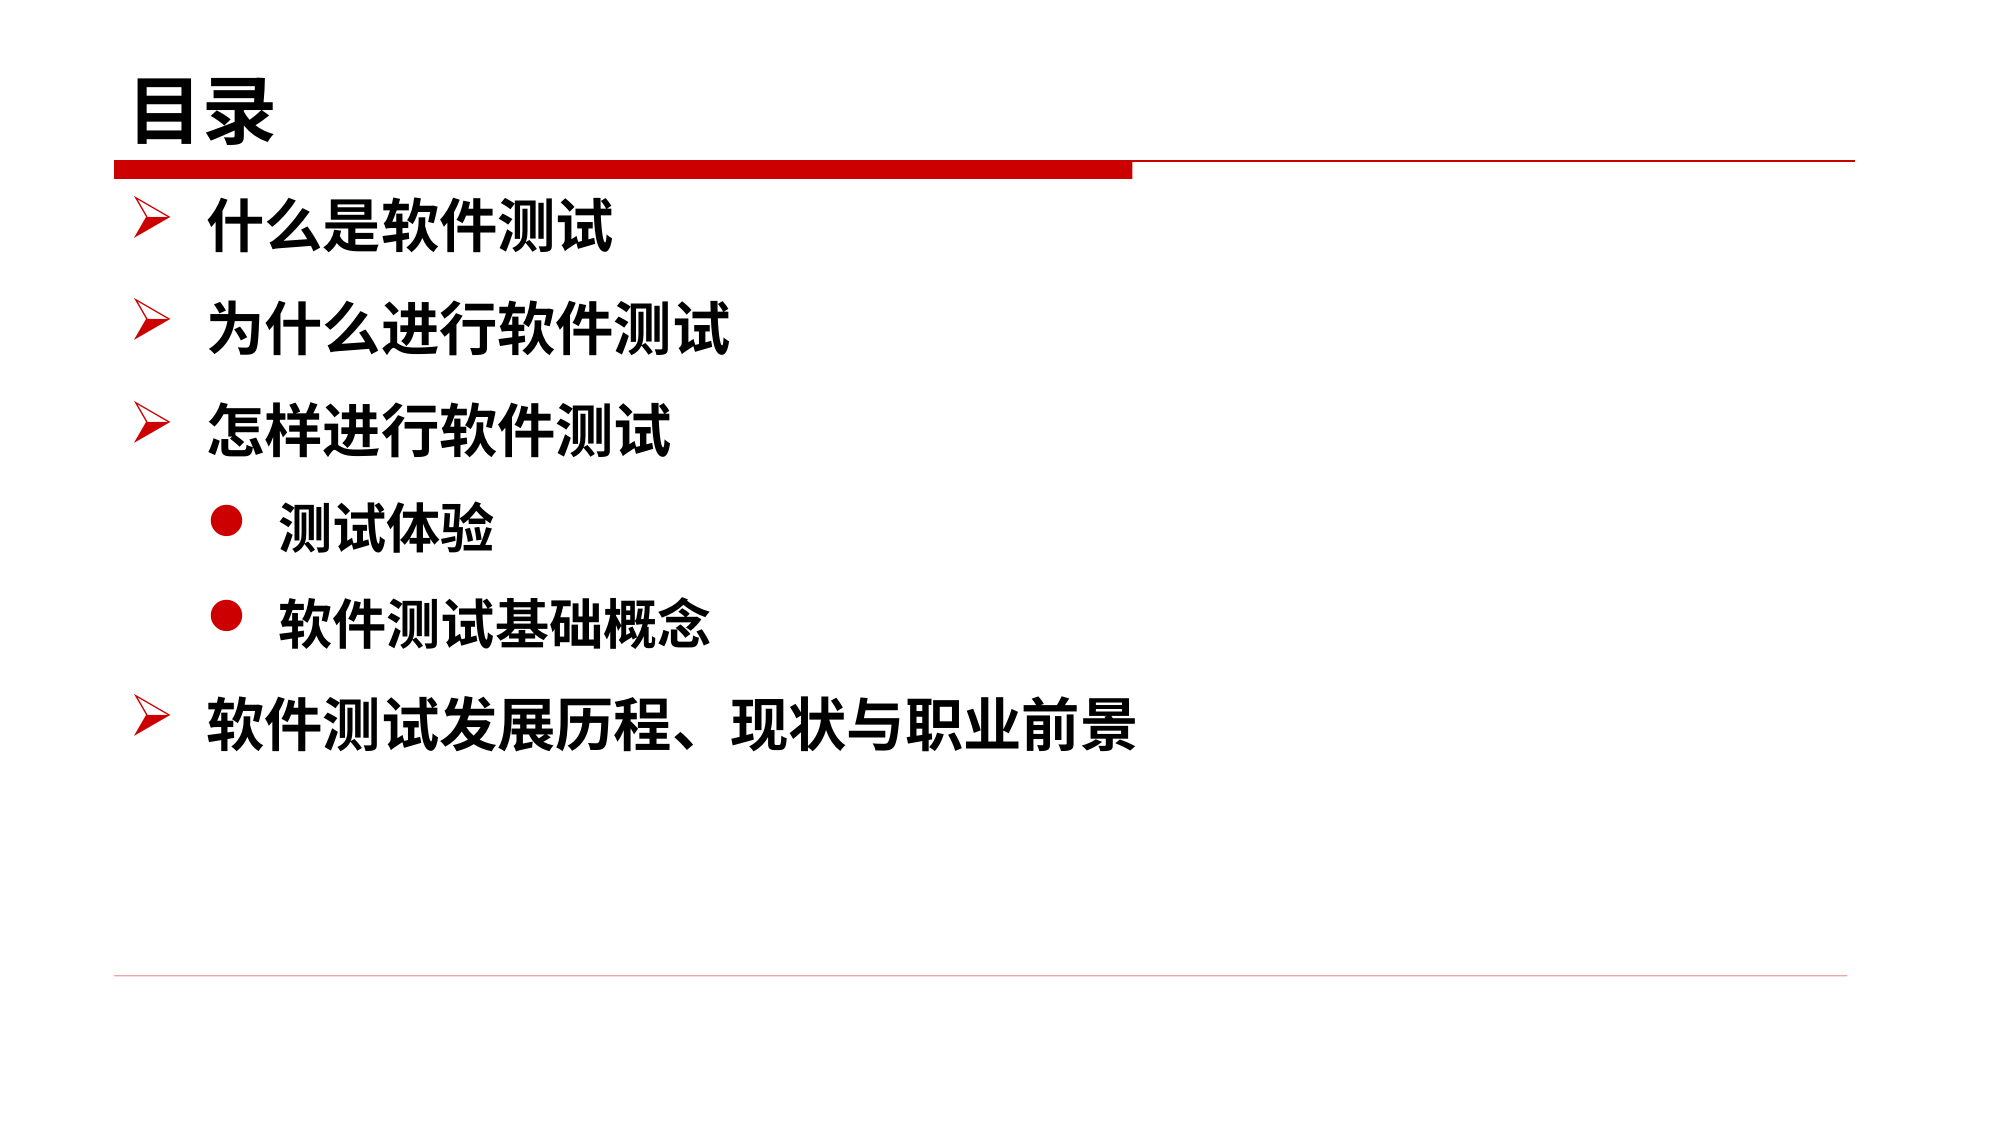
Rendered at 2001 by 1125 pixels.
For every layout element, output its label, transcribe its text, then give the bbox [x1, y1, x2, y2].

list 什么是软件测试 为什么进行软件测试 怎样进行软件测试 测试体验 软件测试基础概念 软件测试发展历程、现状与职业前景 [114, 160, 1865, 861]
title 目录 [112, 42, 1863, 161]
